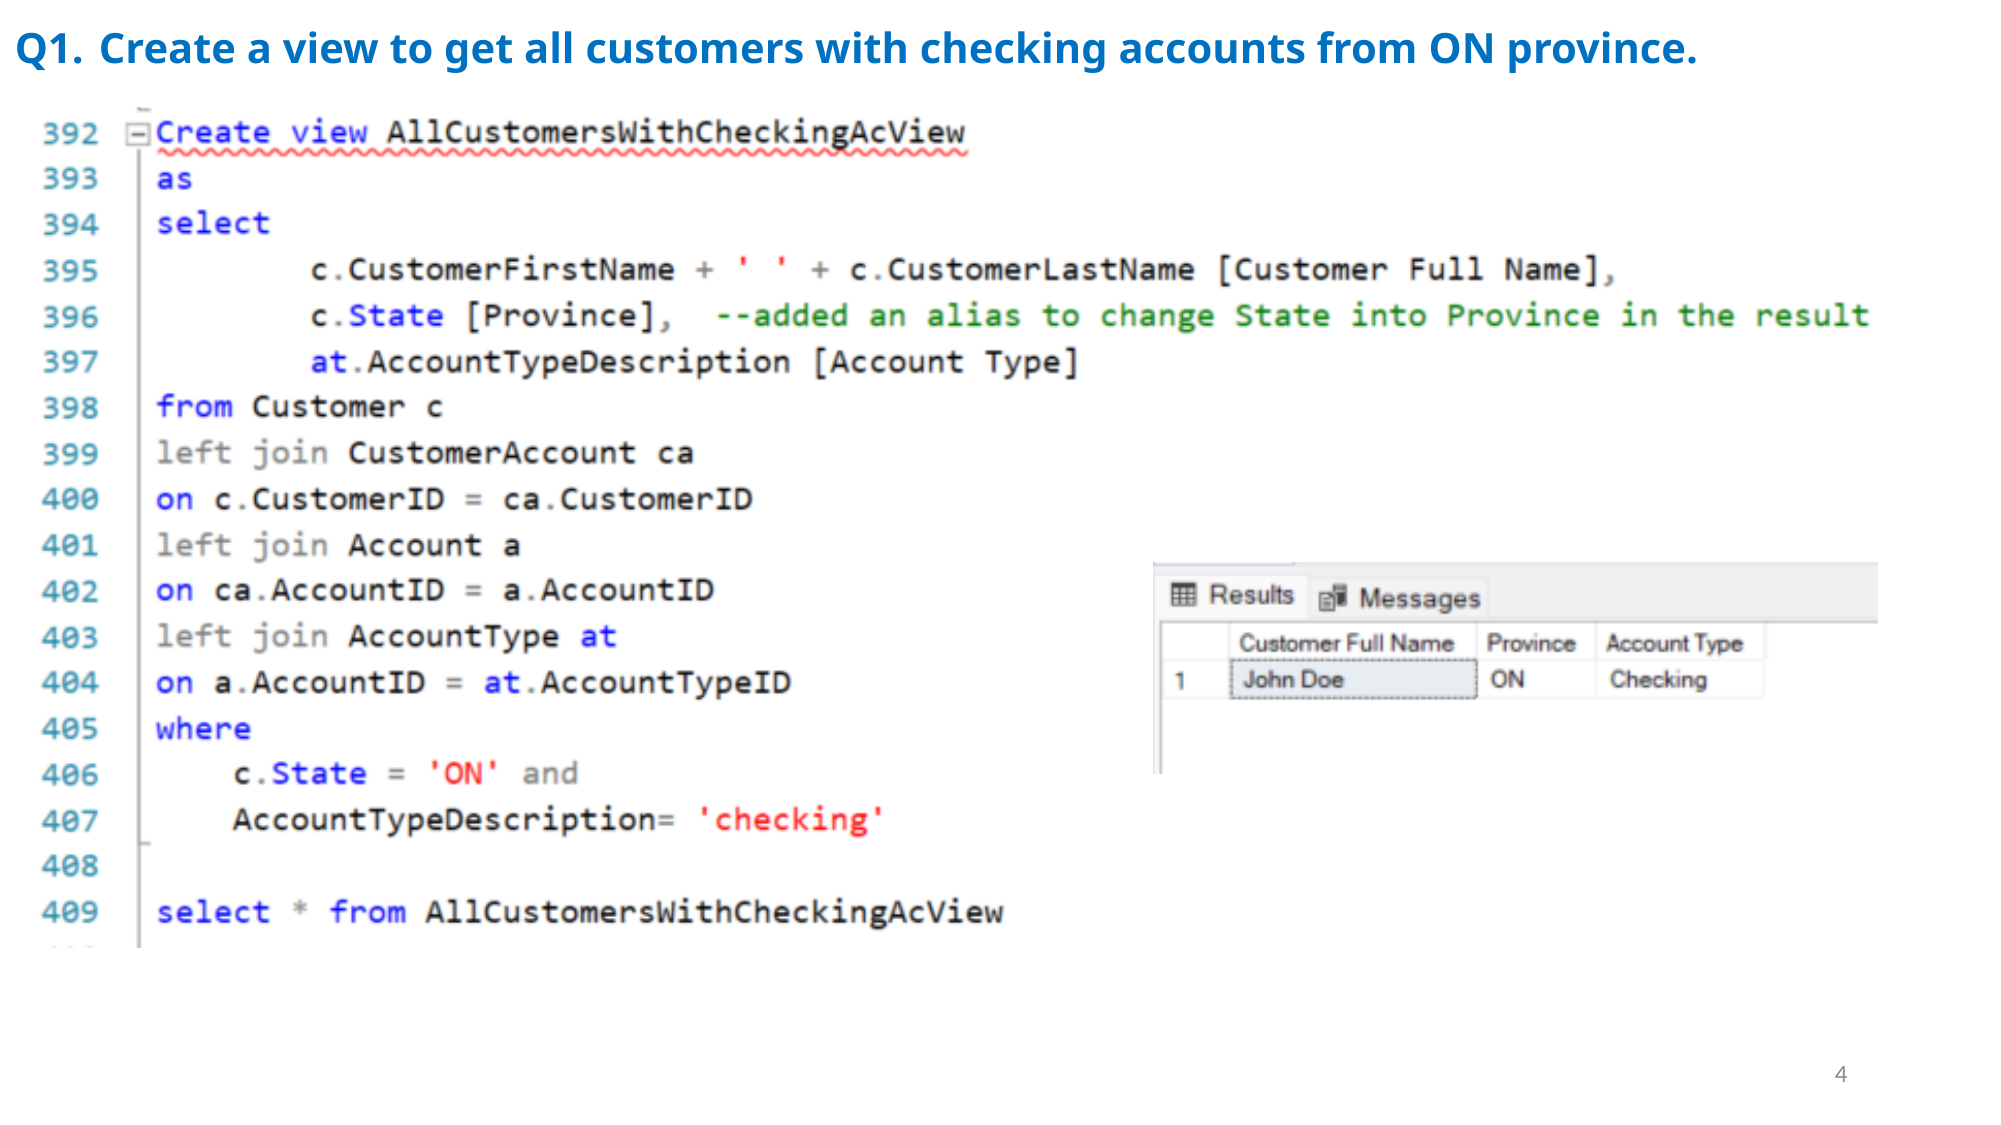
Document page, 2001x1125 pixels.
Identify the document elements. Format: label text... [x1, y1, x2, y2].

slide_number 4 [1412, 1042, 1863, 1103]
text_box Q1. [0, 20, 84, 87]
text_box Create a view to get all customers with checking accounts from ON province. [84, 20, 2000, 302]
picture [32, 107, 1921, 948]
